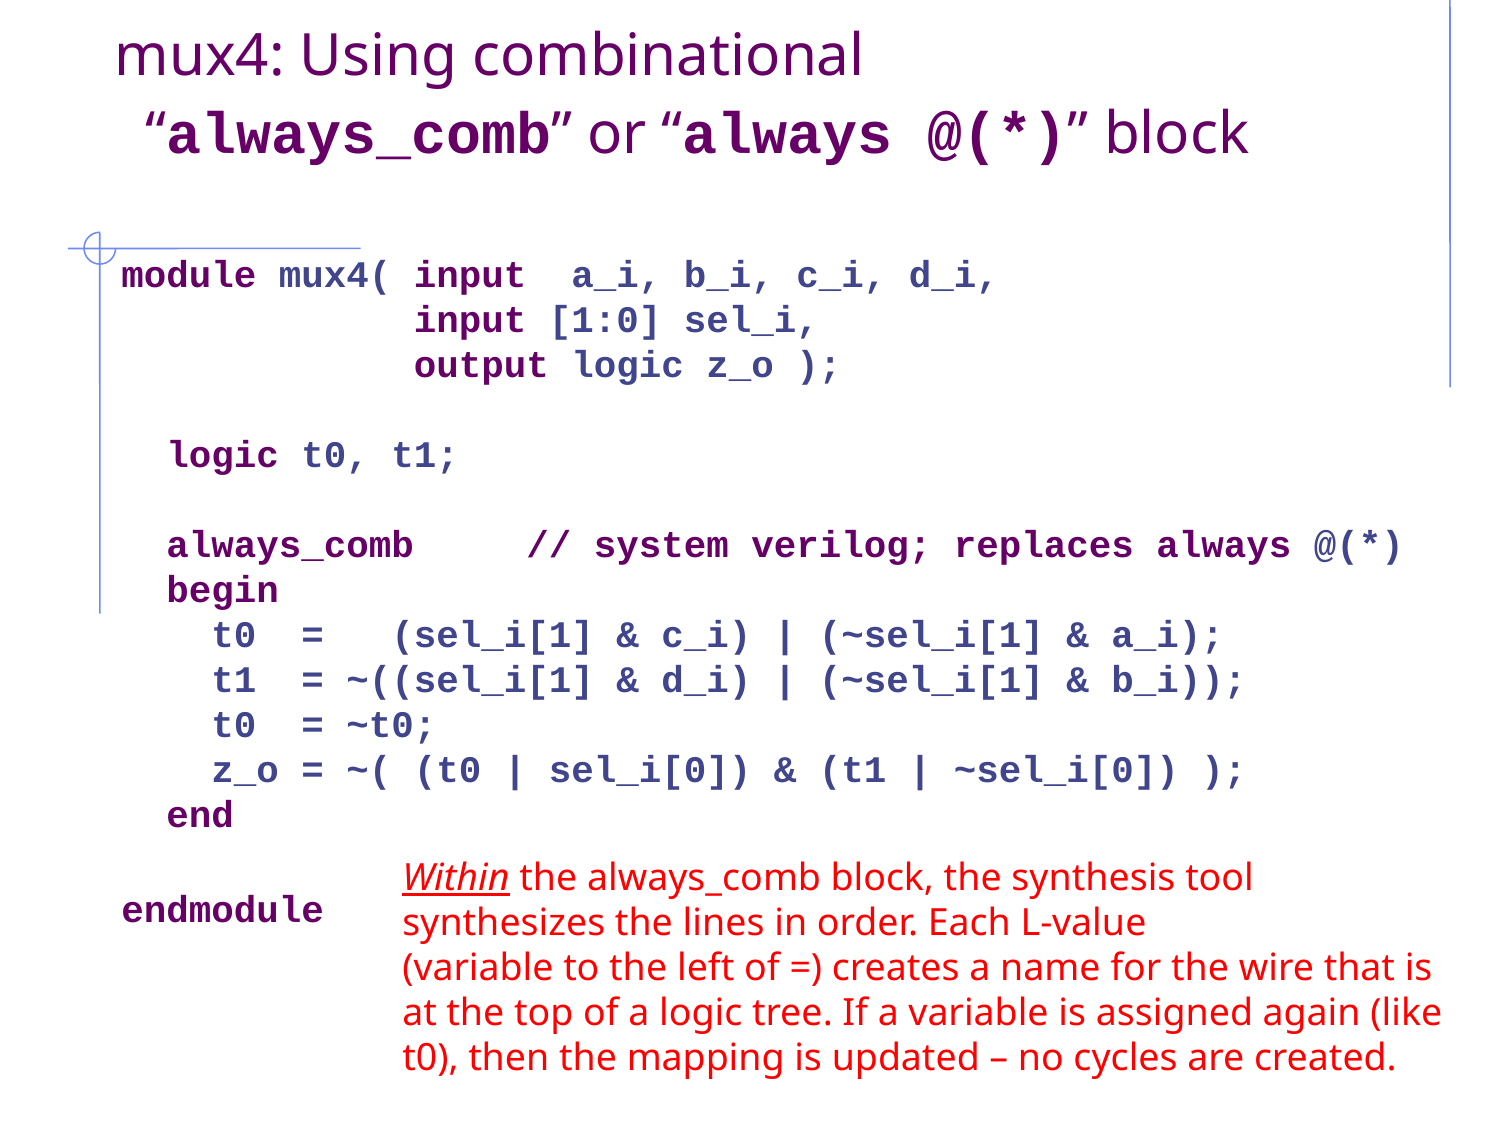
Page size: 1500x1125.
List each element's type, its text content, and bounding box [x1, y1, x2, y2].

title mux4: Using combinational “always_comb” or “always @(*)” block [99, 24, 1476, 175]
text_box Within the always_comb block, the synthesis tool synthesizes the lines in order. Each L-value (variable to the left of =) creates a name for the wire that is at the top of a logic tree. If a variable is assigned again (like t0), then the mapping is updated – no cycles are created. [387, 844, 1475, 1086]
text_box module mux4( input a_i, b_i, c_i, d_i, input [1:0] sel_i, output logic z_o ); logic t0, t1; always_comb // system verilog; replaces always @(*) begin t0 = (sel_i[1] & c_i) | (~sel_i[1] & a_i); t1 = ~((sel_i[1] & d_i) | (~sel_i[1] & b_i)); t0 = ~t0; z_o = ~( (t0 | sel_i[0]) & (t1 | ~sel_i[0]) ); end endmodule [96, 225, 1500, 956]
